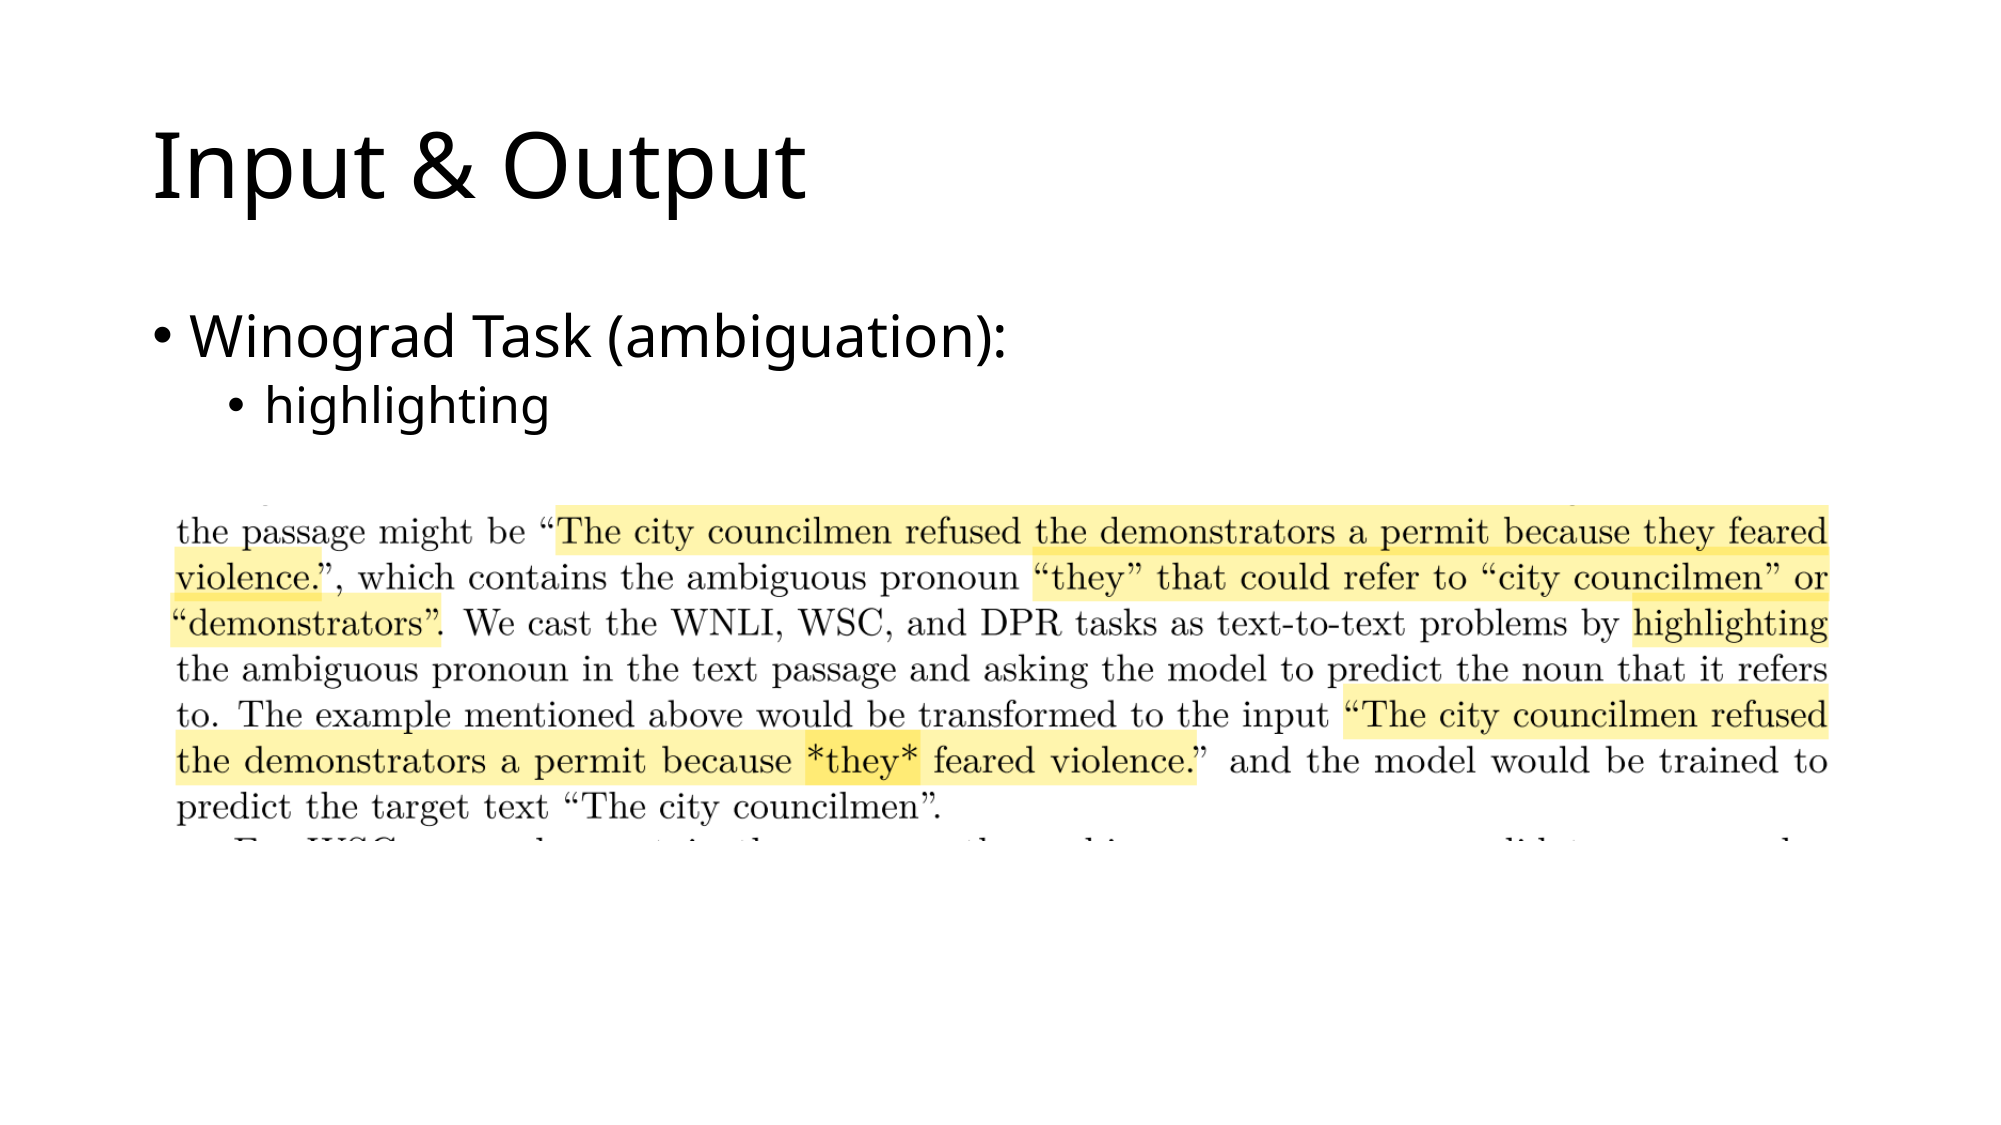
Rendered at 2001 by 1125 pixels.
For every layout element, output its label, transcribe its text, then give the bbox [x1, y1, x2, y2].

title Input & Output [137, 59, 1863, 278]
picture [150, 505, 1850, 841]
list Winograd Task (ambiguation): highlighting [137, 299, 1863, 1014]
